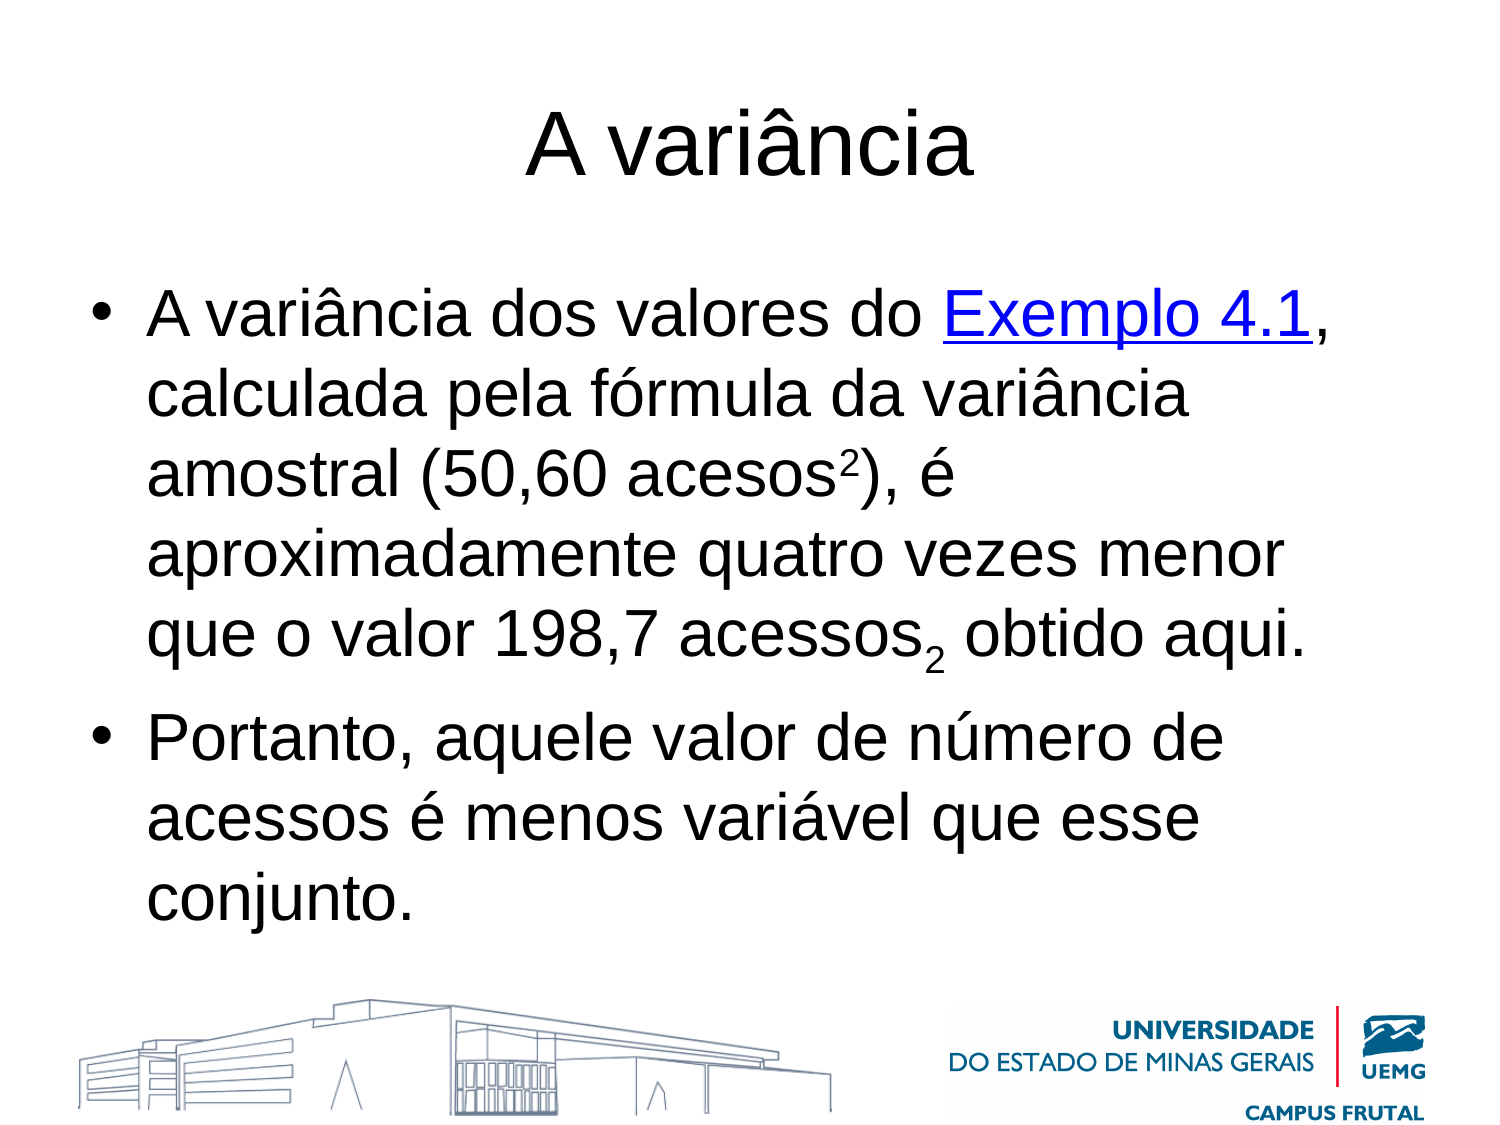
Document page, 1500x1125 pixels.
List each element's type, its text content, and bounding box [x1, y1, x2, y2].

picture [950, 1006, 1425, 1125]
picture [1391, 1028, 1410, 1038]
picture [953, 1056, 963, 1068]
list A variância dos valores do Exemplo 4.1, calculada pela fórmula da variância amostral (50,60 acesos2), é aproximadamente quatro vezes menor que o valor 198,7 acessos2 obtido aqui. Portanto, aquele valor de número de acessos é menos variável que esse conjunto. [75, 262, 1425, 988]
title A variância [75, 45, 1425, 233]
picture [78, 999, 832, 1116]
picture [1415, 1067, 1425, 1075]
picture [1371, 1020, 1416, 1030]
